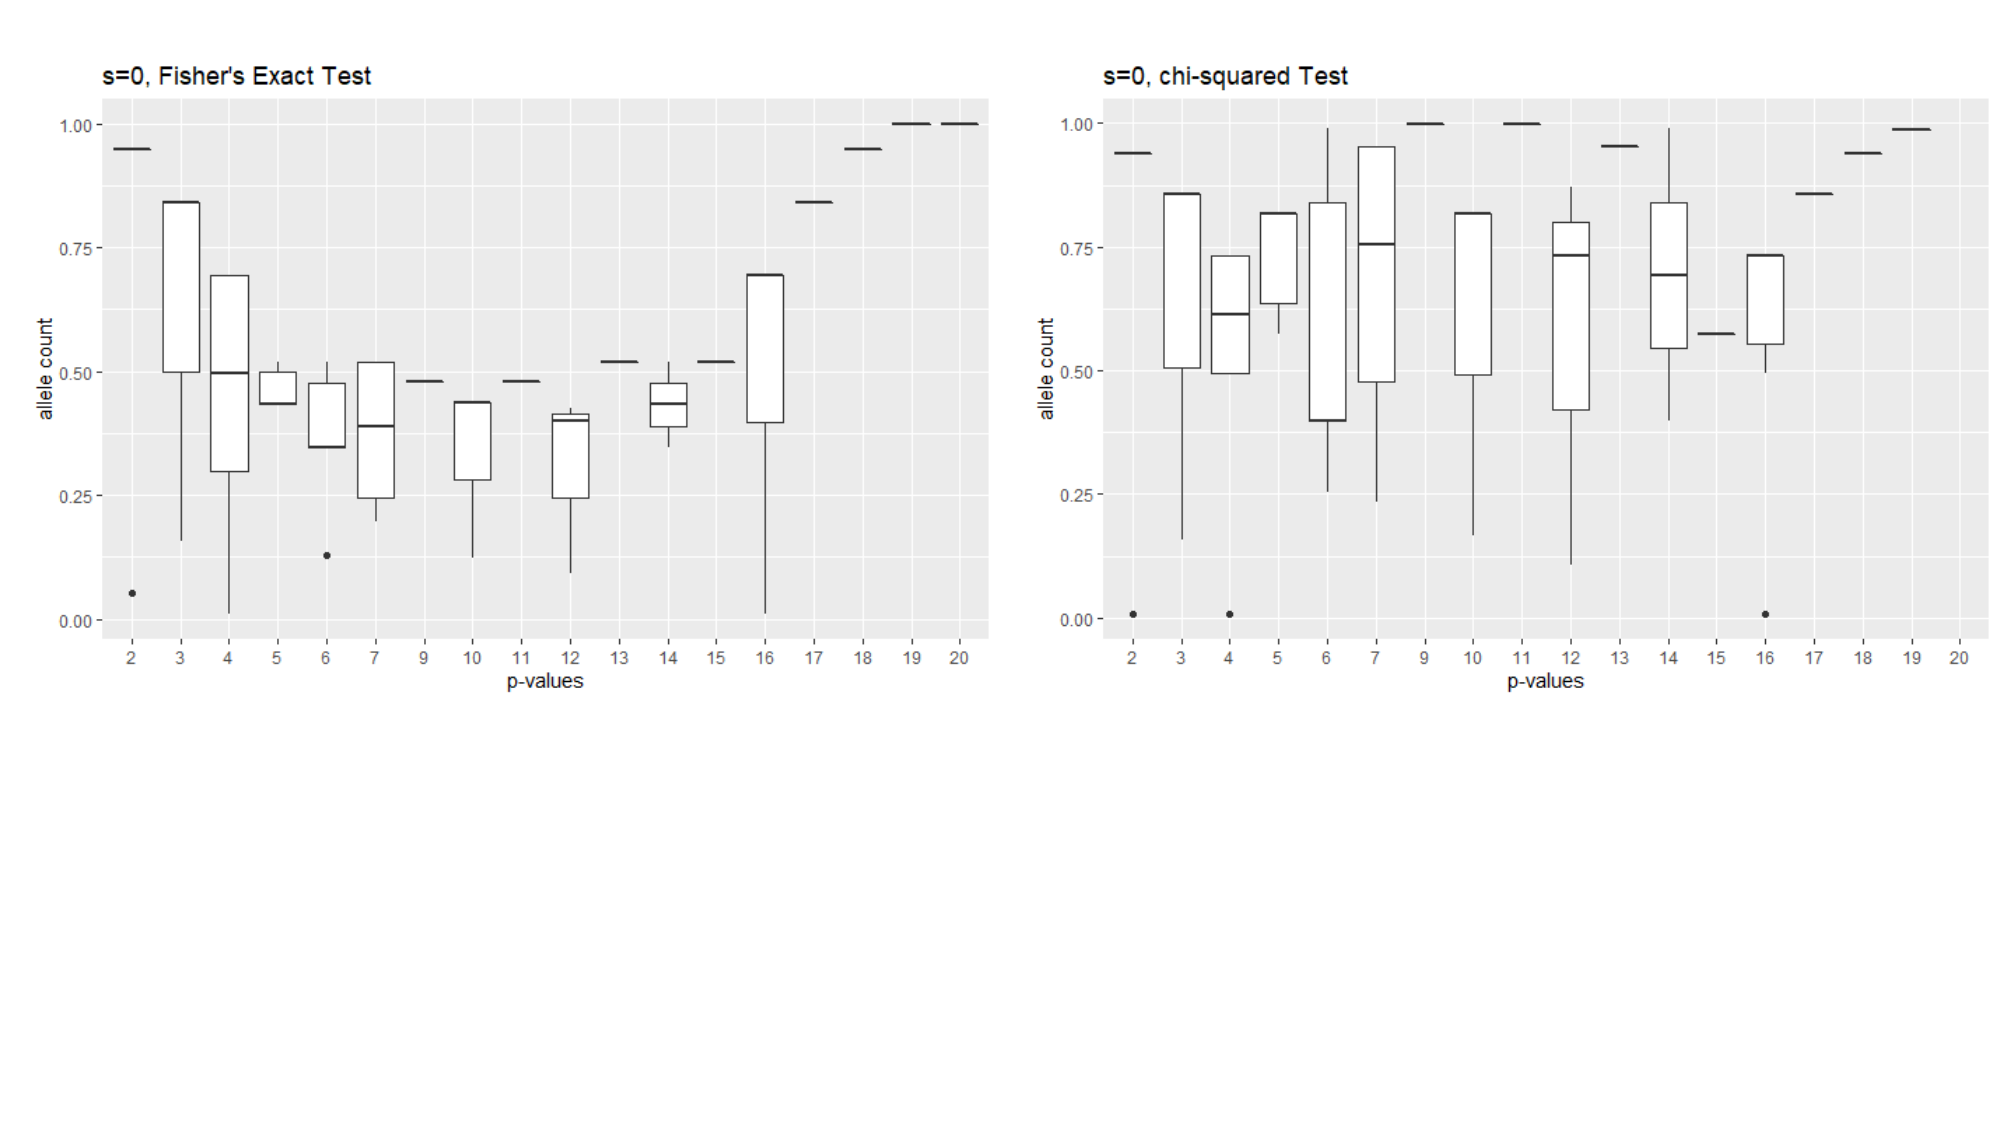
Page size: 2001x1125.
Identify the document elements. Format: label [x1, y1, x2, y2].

picture [1024, 54, 2000, 703]
picture [24, 54, 1000, 703]
